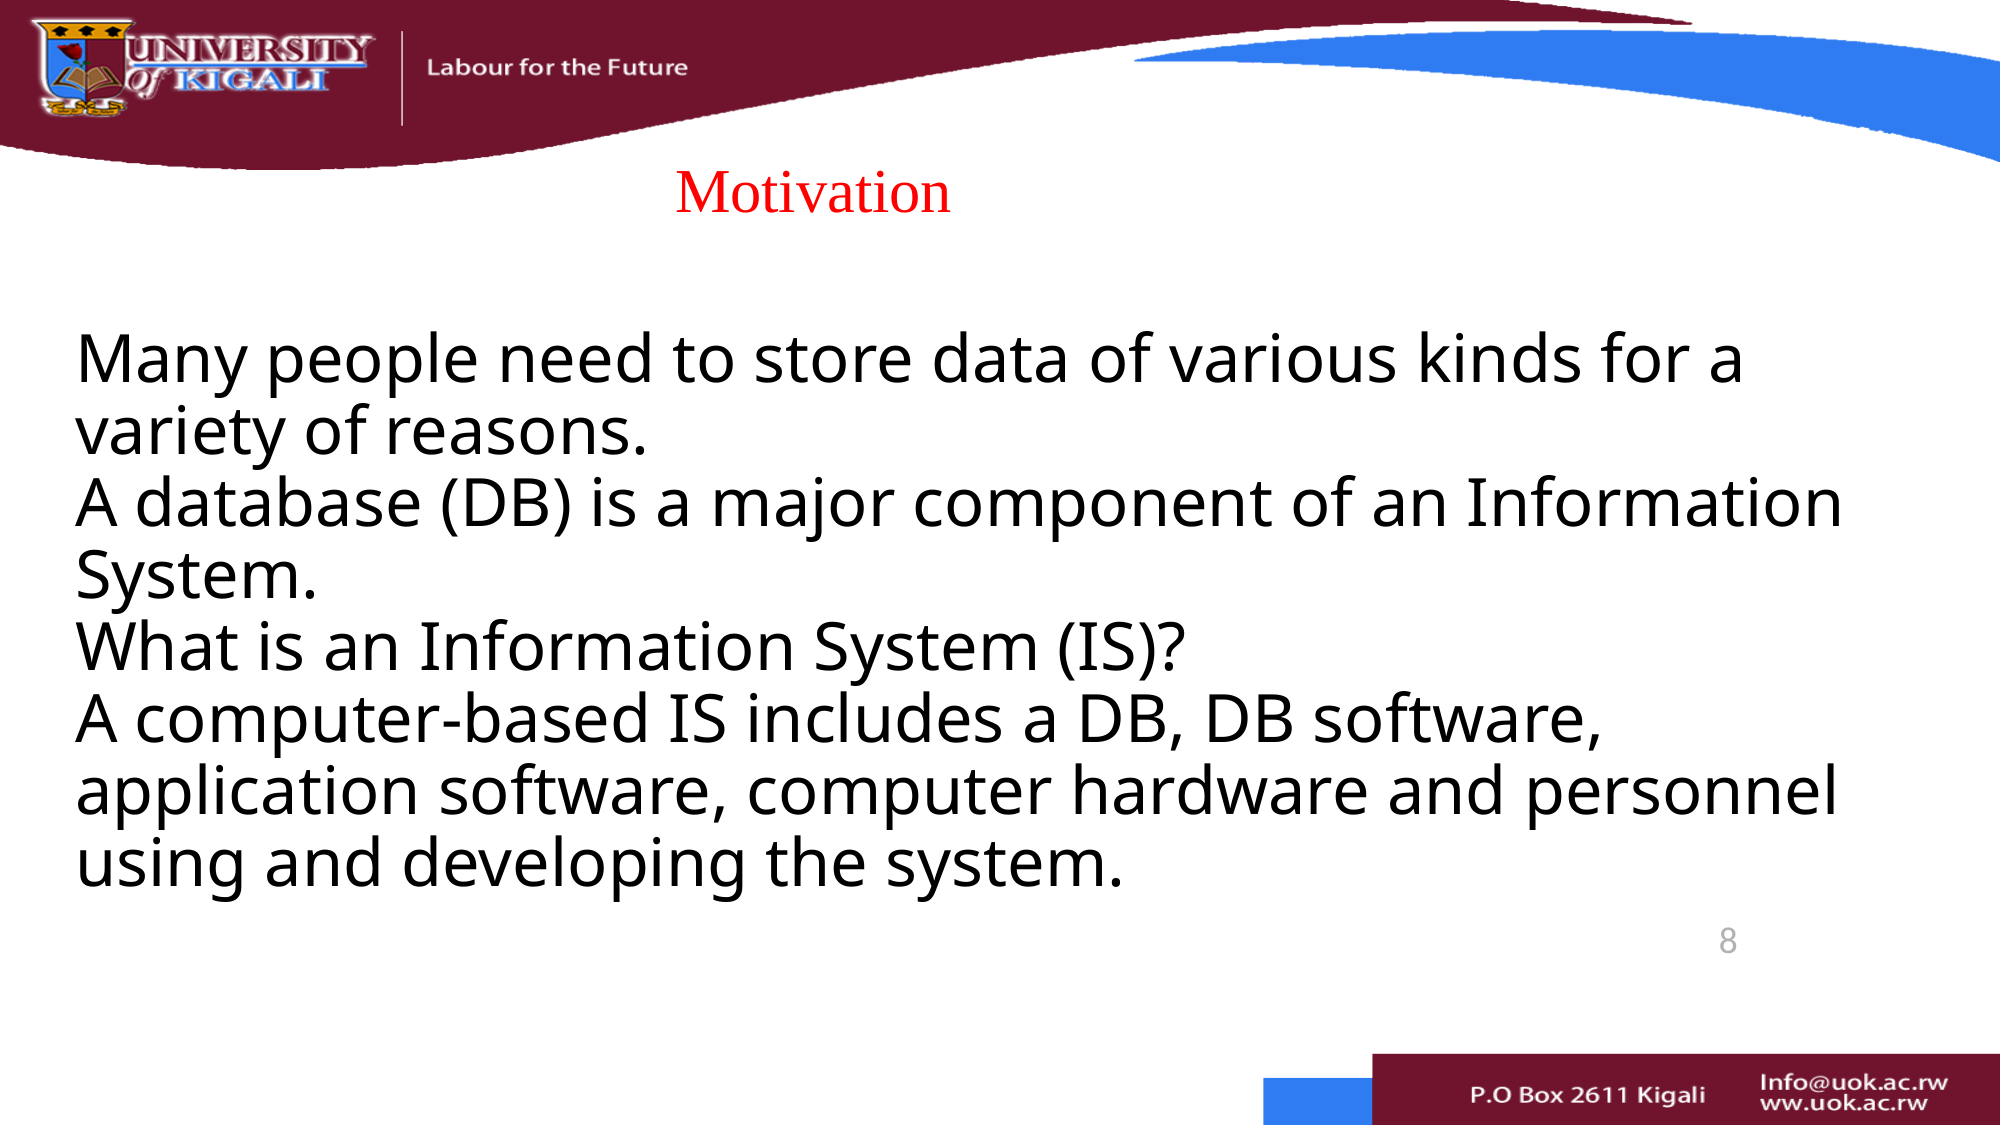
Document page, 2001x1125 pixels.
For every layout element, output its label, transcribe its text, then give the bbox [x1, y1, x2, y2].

slide_number 8 [1662, 916, 1738, 975]
title Motivation [675, 149, 1632, 225]
list Many people need to store data of various kinds for a variety of reasons. A database (DB) is a major component of an Information System. What is an Information System (IS)? A computer-based IS includes a DB, DB software, application software, computer hardware and personnel using and developing the system. [75, 324, 1963, 1080]
picture [0, 0, 2000, 1125]
